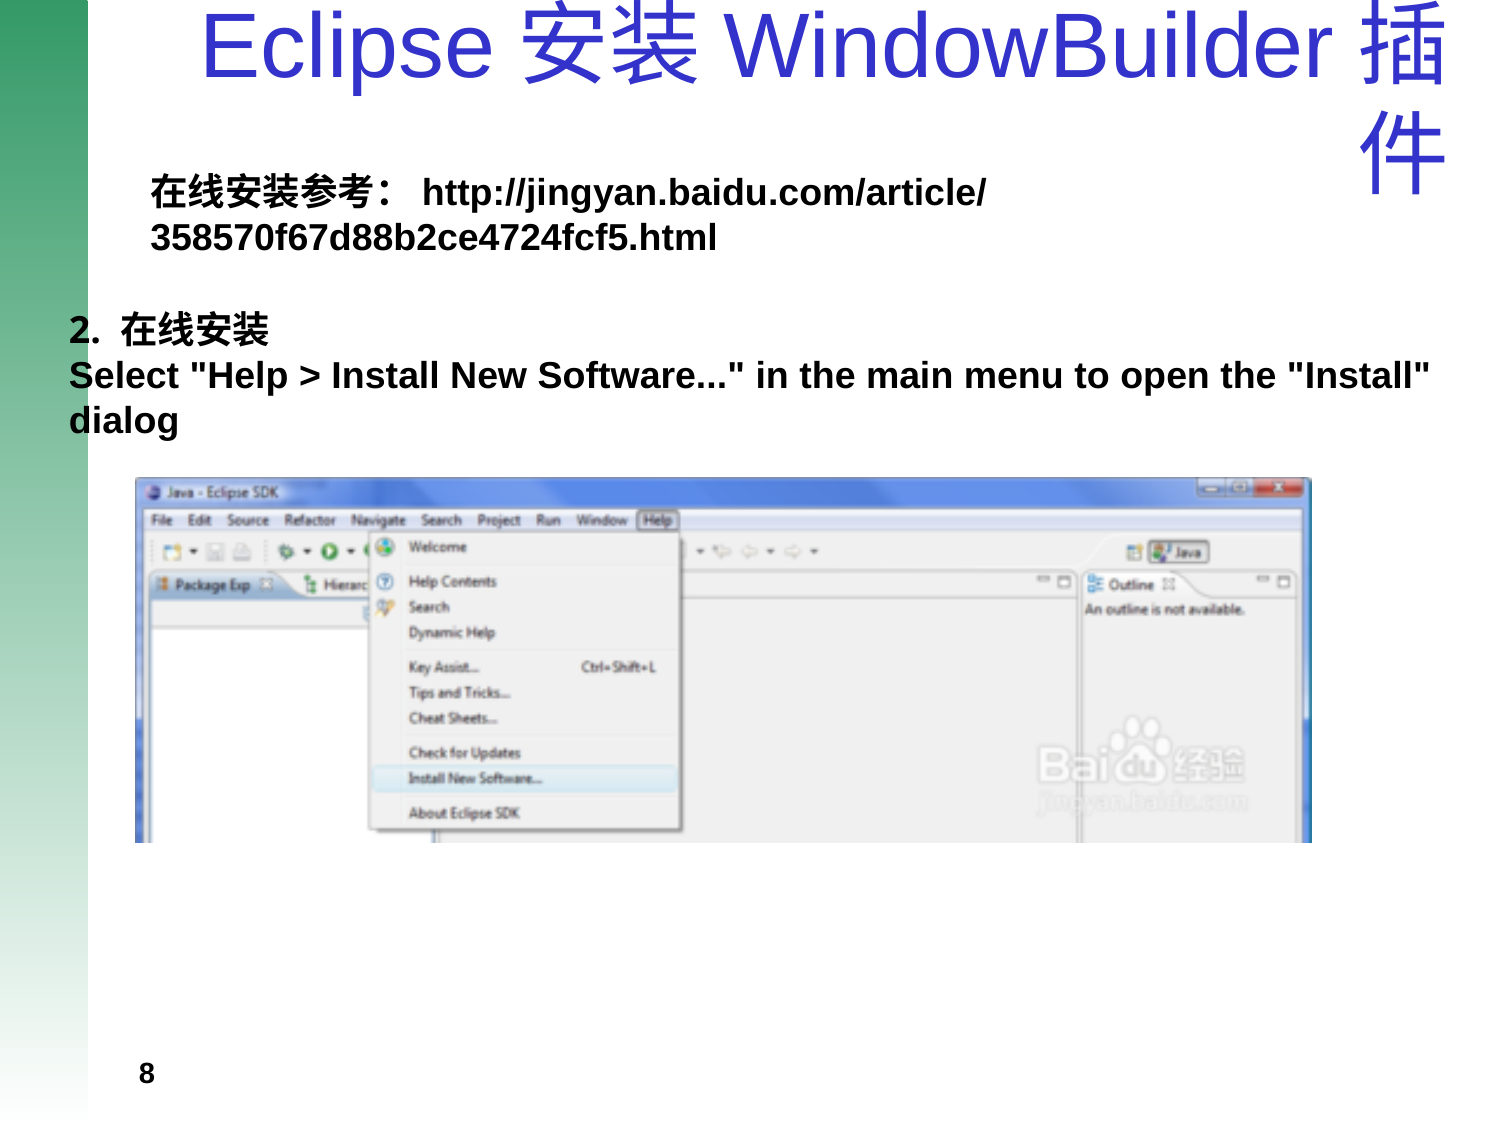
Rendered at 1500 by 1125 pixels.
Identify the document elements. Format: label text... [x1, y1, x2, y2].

slide_number 8 [123, 1046, 474, 1083]
picture [135, 477, 1312, 843]
text_box 在线安装参考：http://jingyan.baidu.com/article/358570f67d88b2ce4724fcf5.html [135, 160, 1471, 266]
text_box 2. 在线安装 Select "Help > Install New Software..." in the main menu to open the "Install" dialog [54, 298, 1500, 449]
title Eclipse安装WindowBuilder插件 [114, 31, 1464, 161]
